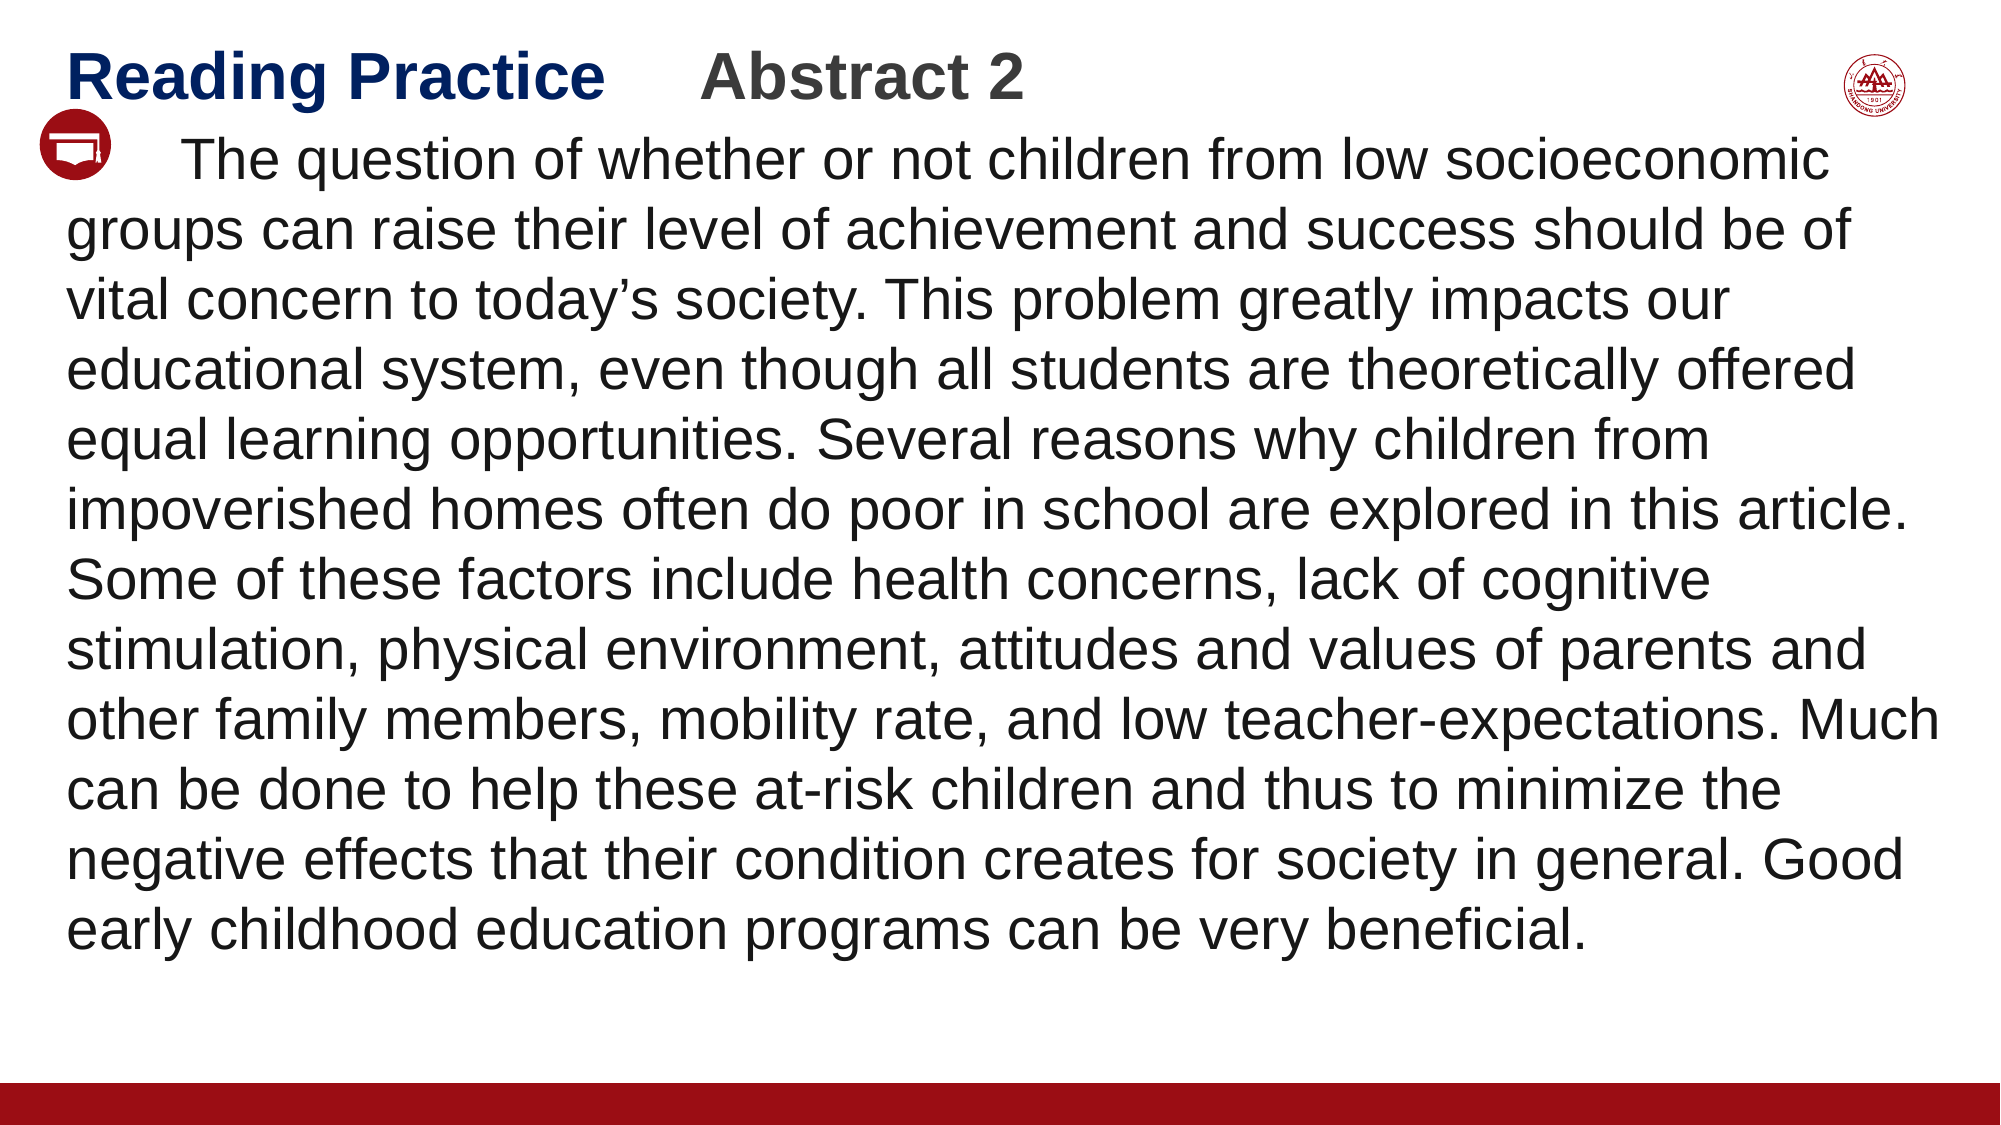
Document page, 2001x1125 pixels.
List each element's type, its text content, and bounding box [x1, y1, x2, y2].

list Reading Practice Abstract 2 The question of whether or not children from low socioeconomic groups can raise their level of achievement and success should be of vital concern to today’s society. This problem greatly impacts our educational system, even though all students are theoretically offered equal learning opportunities. Several reasons why children from impoverished homes often do poor in school are explored in this article. Some of these factors include health concerns, lack of cognitive stimulation, physical environment, attitudes and values of parents and other family members, mobility rate, and low teacher-expectations. Much can be done to help these at-risk children and thus to minimize the negative effects that their condition creates for society in general. Good early childhood education programs can be very beneficial. [51, 25, 1960, 1017]
